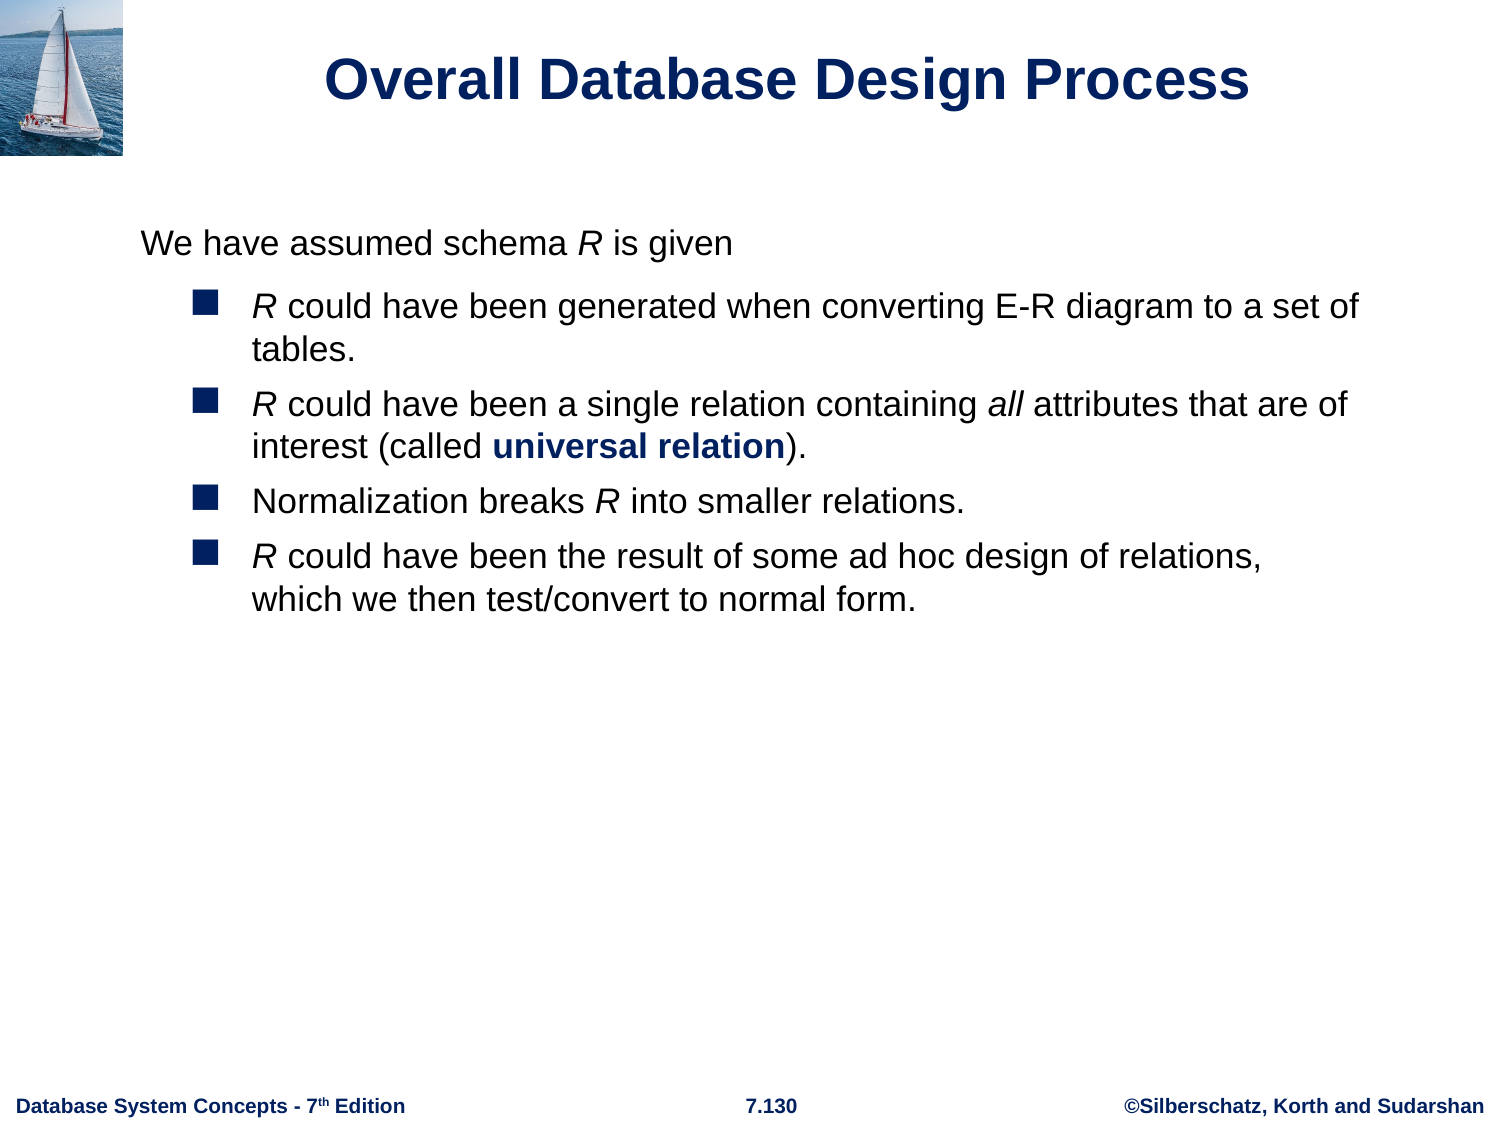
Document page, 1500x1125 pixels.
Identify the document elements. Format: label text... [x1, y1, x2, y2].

text_box We have assumed schema R is given [125, 213, 1321, 271]
picture [0, 0, 123, 156]
list R could have been generated when converting E-R diagram to a set of tables. R could have been a single relation containing all attributes that are of interest (called universal relation). Normalization breaks R into smaller relations. R could have been the result of some ad hoc design of relations, which we then test/convert to normal form. [180, 275, 1375, 697]
title Overall Database Design Process [125, 18, 1452, 120]
